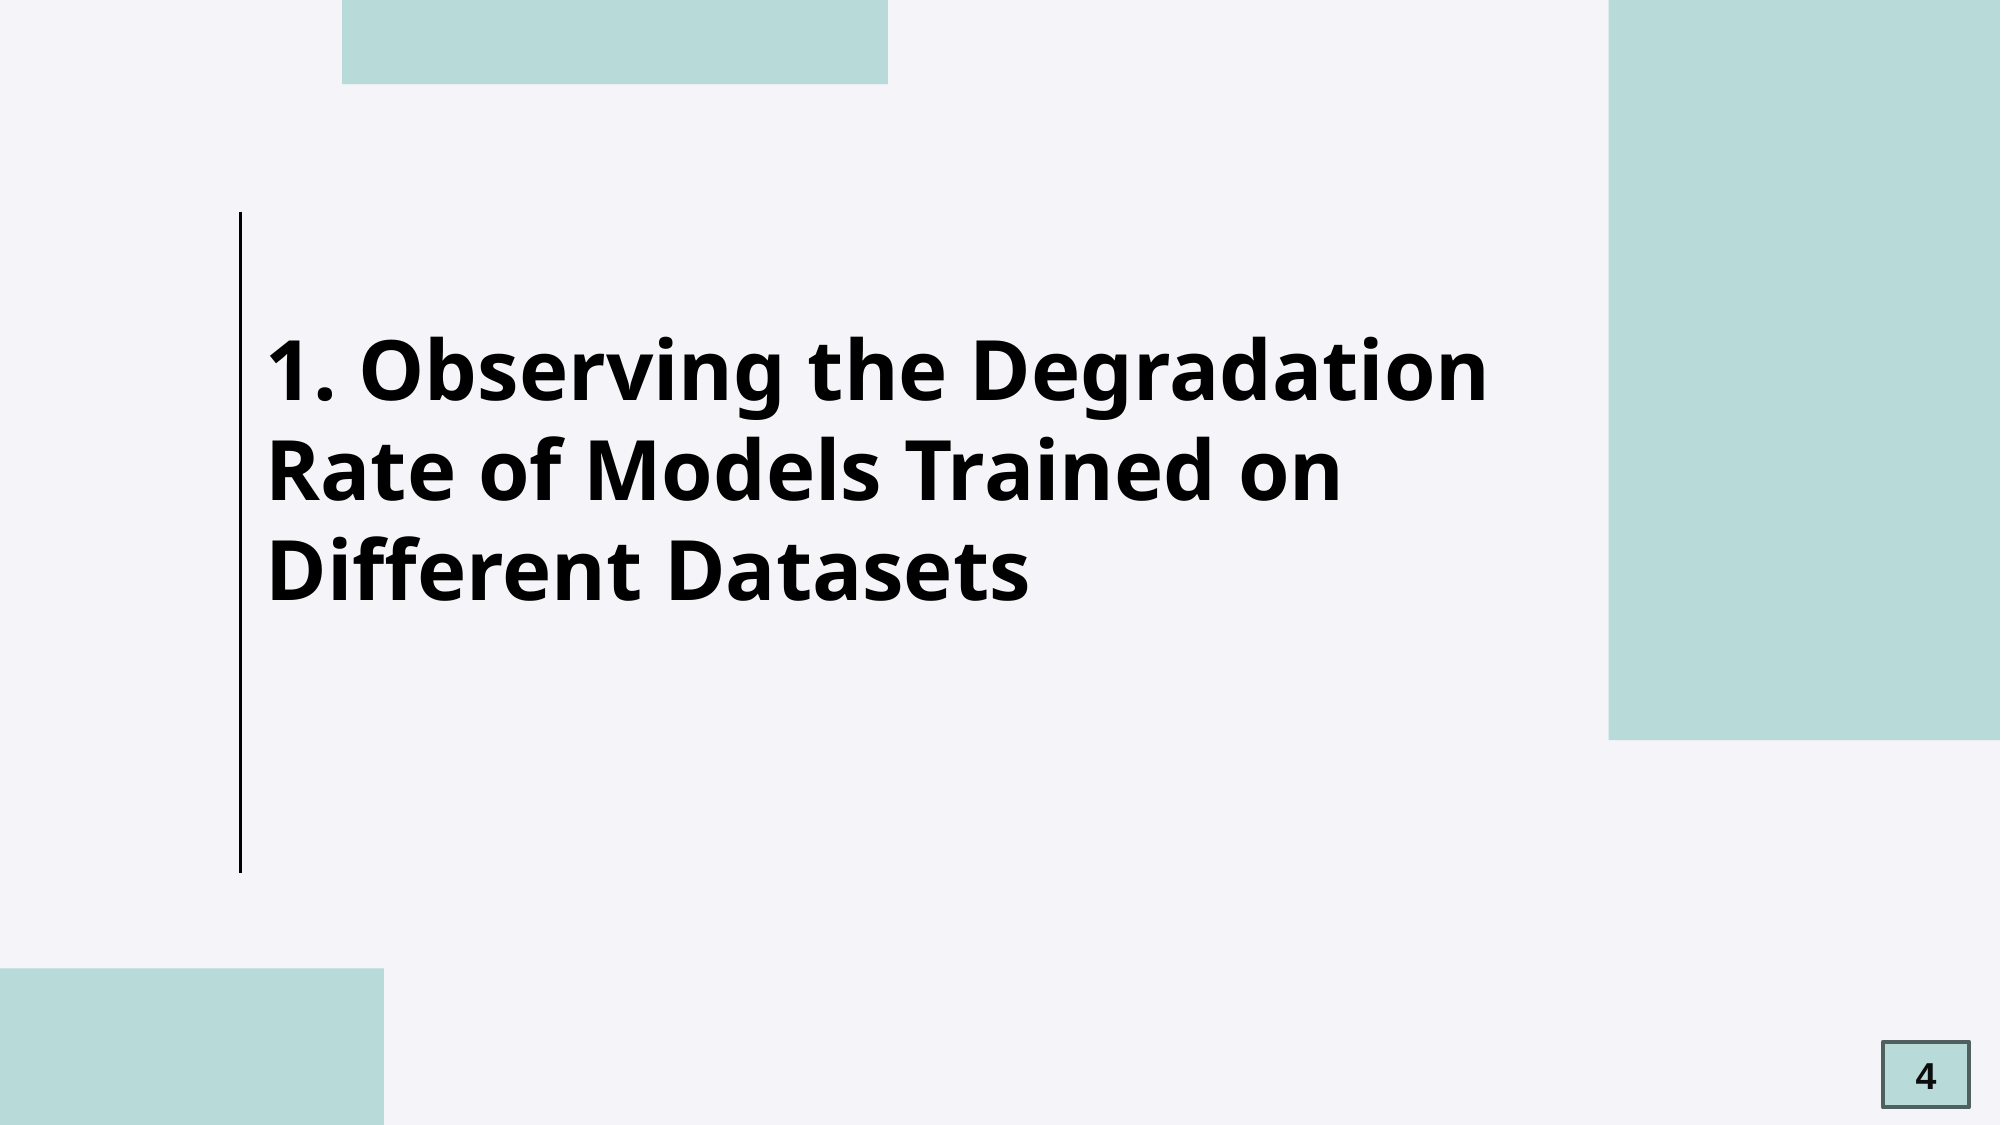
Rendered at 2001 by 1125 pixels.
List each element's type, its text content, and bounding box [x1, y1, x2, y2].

text_box [1608, 0, 2000, 741]
text_box 4 [1881, 1040, 1971, 1109]
title 1. Observing the Degradation Rate of Models Trained on Different Datasets [245, 270, 1609, 815]
